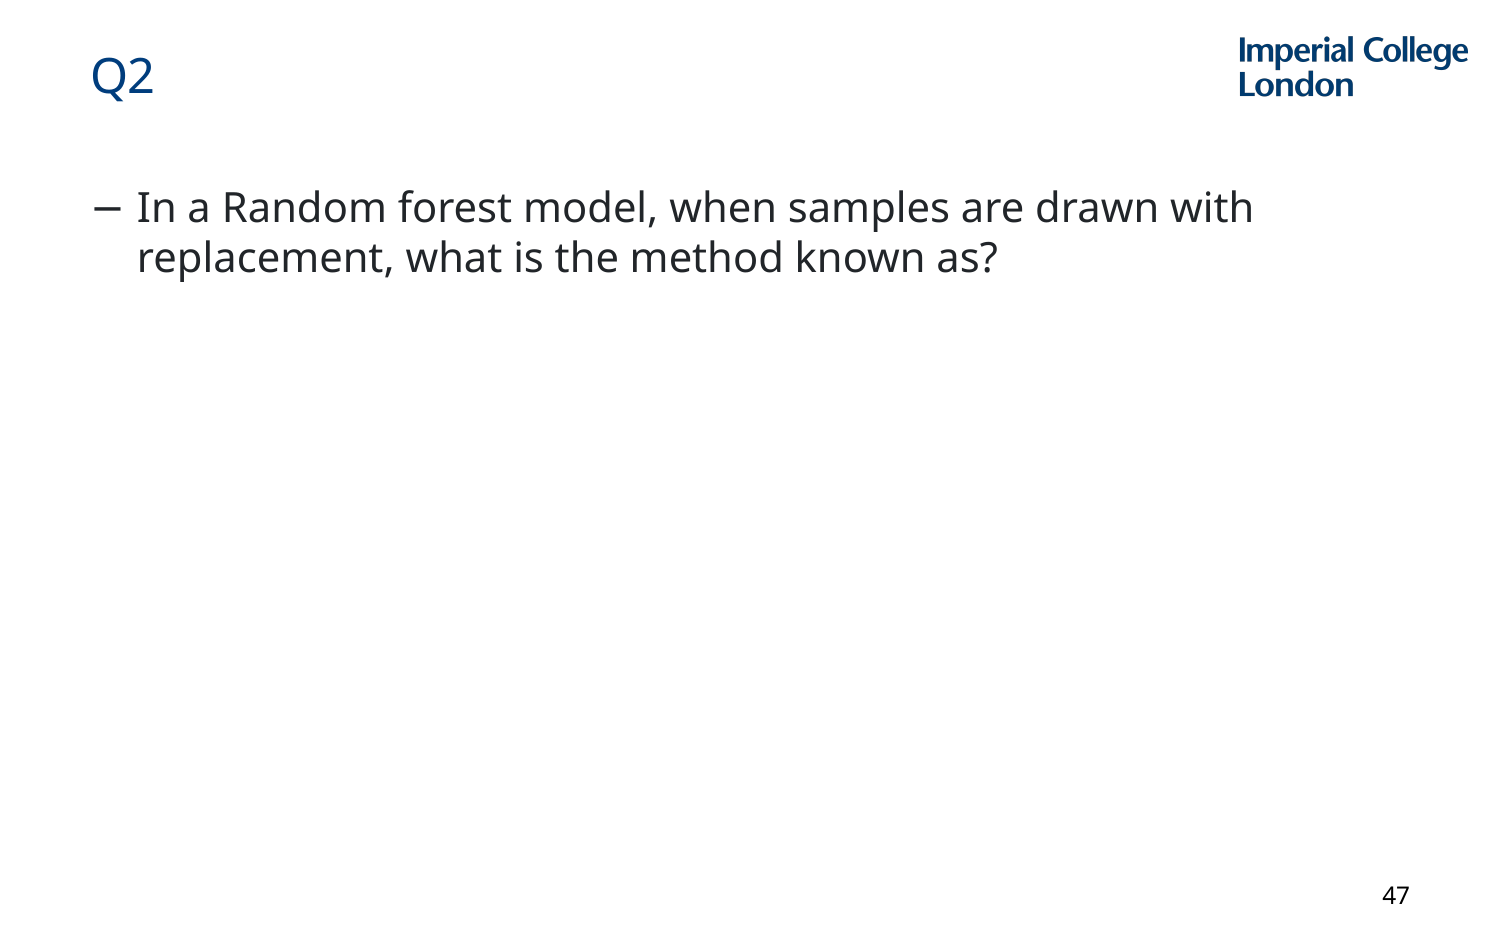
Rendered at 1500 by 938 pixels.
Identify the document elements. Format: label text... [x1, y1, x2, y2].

slide_number 47 [1074, 872, 1426, 920]
list In a Random forest model, when samples are drawn with replacement, what is the method known as? [75, 173, 1425, 853]
title Q2 [75, 0, 1425, 153]
picture [1425, 18, 1486, 114]
